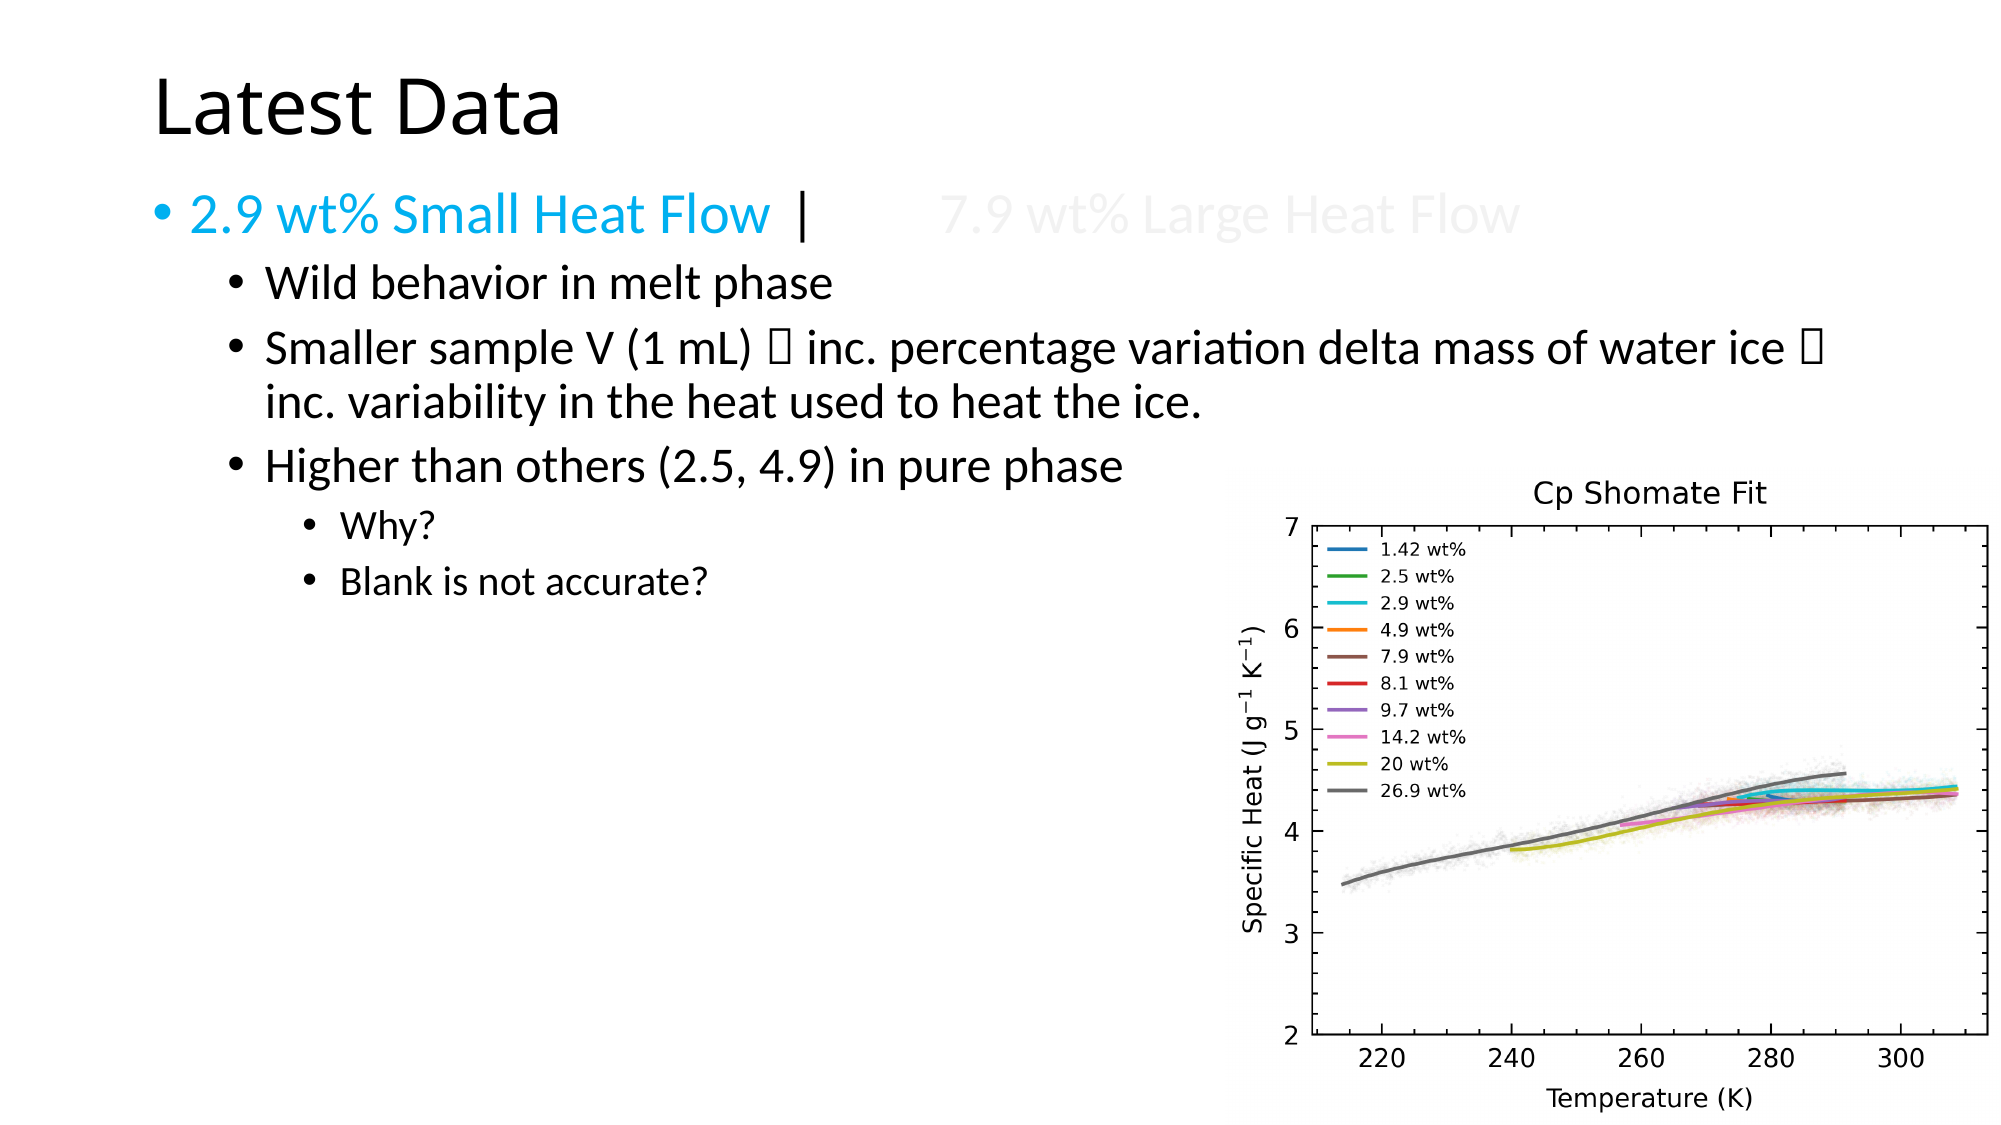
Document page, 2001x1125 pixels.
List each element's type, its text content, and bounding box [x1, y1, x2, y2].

list 2.9 wt% Small Heat Flow | 7.9 wt% Large Heat Flow Wild behavior in melt phase Smaller sample V (1 mL)  inc. percentage variation delta mass of water ice  inc. variability in the heat used to heat the ice. Higher than others (2.5, 4.9) in pure phase Why? Blank is not accurate? [137, 176, 1924, 1014]
picture [1225, 467, 2000, 1125]
text_box Latest Data [137, 59, 1863, 159]
